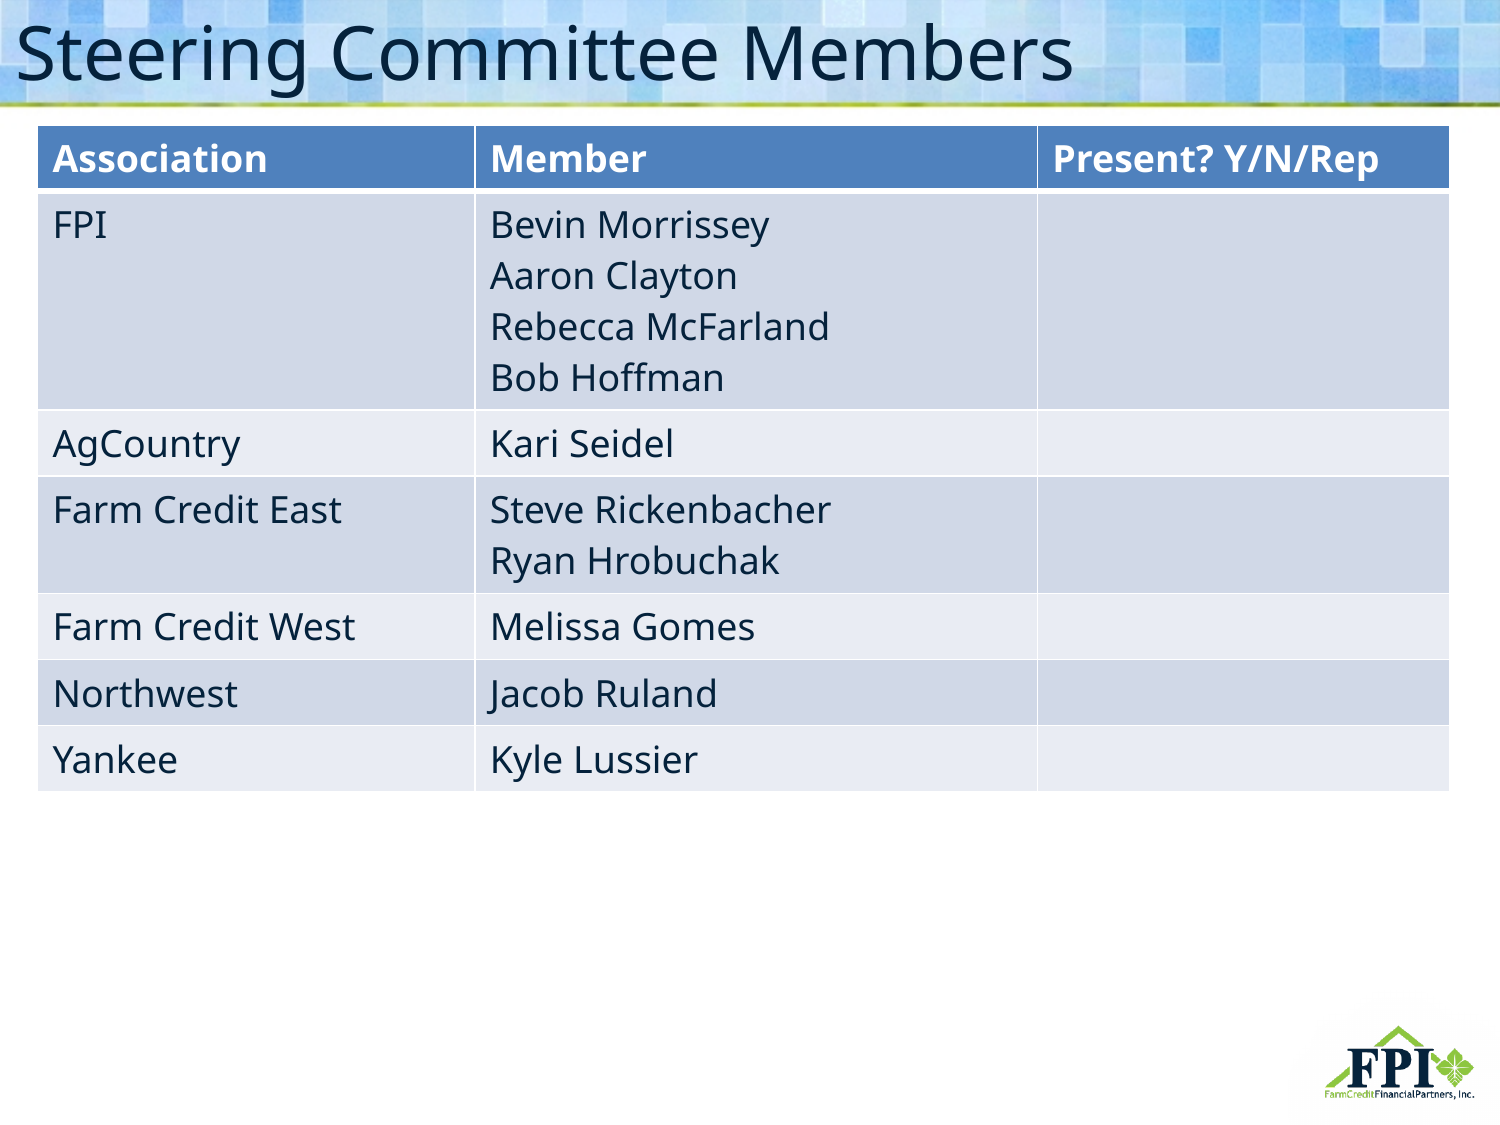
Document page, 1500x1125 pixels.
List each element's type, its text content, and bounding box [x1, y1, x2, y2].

table_cell [1038, 726, 1449, 791]
table_cell [1038, 660, 1449, 725]
table_cell Bevin Morrissey Aaron Clayton Rebecca McFarland Bob Hoffman [476, 194, 1037, 409]
table_cell Kyle Lussier [476, 726, 1037, 791]
table_cell Northwest [38, 660, 474, 725]
table_cell AgCountry [38, 411, 474, 475]
title Fix the Lien Position / Loan Position for FCE [1298, 1002, 1500, 1125]
table_cell Melissa Gomes [476, 594, 1037, 659]
table_cell Farm Credit West [38, 594, 474, 659]
table_header Member [476, 126, 1037, 188]
title Steering Committee Members [0, 0, 1500, 100]
table_cell [1038, 594, 1449, 659]
table_cell [1038, 411, 1449, 475]
picture [0, 100, 1500, 1125]
table_cell Kari Seidel [476, 411, 1037, 475]
table_cell Farm Credit East [38, 477, 474, 593]
table_header Association [38, 126, 474, 188]
table_header Present? Y/N/Rep [1038, 126, 1449, 188]
table_cell Steve Rickenbacher Ryan Hrobuchak [476, 477, 1037, 593]
table_cell FPI [38, 194, 474, 409]
table_cell [1038, 477, 1449, 593]
picture [1324, 1025, 1475, 1100]
table_cell [1038, 194, 1449, 409]
table_cell Jacob Ruland [476, 660, 1037, 725]
table_cell Yankee [38, 726, 474, 791]
